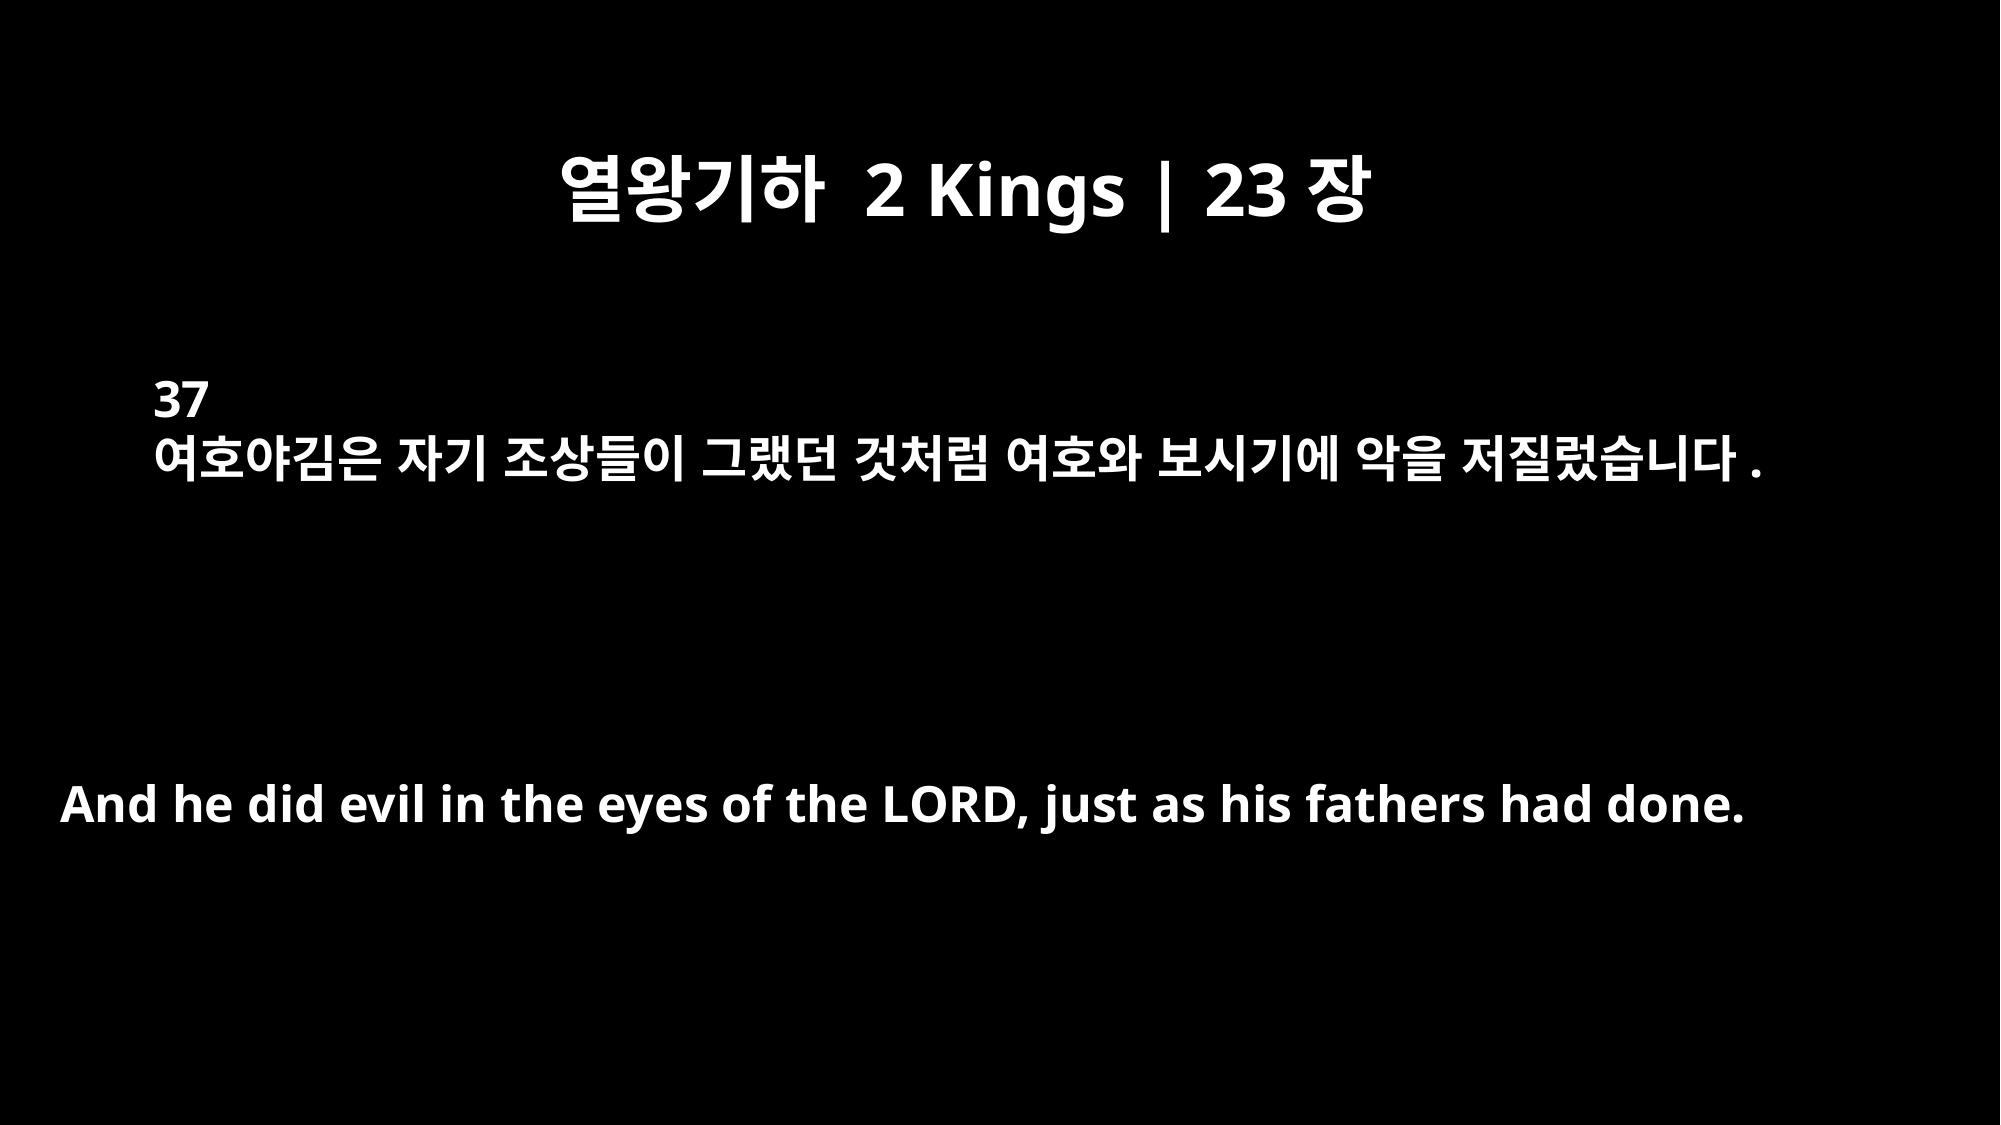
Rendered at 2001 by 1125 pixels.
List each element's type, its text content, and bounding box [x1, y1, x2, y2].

text_box 37 여호야김은 자기 조상들이 그랬던 것처럼 여호와 보시기에 악을 저질렀습니다. [138, 359, 1779, 495]
text_box And he did evil in the eyes of the LORD, just as his fathers had done. [45, 764, 1762, 840]
text_box 열왕기하 2 Kings | 23장 [543, 136, 1389, 239]
